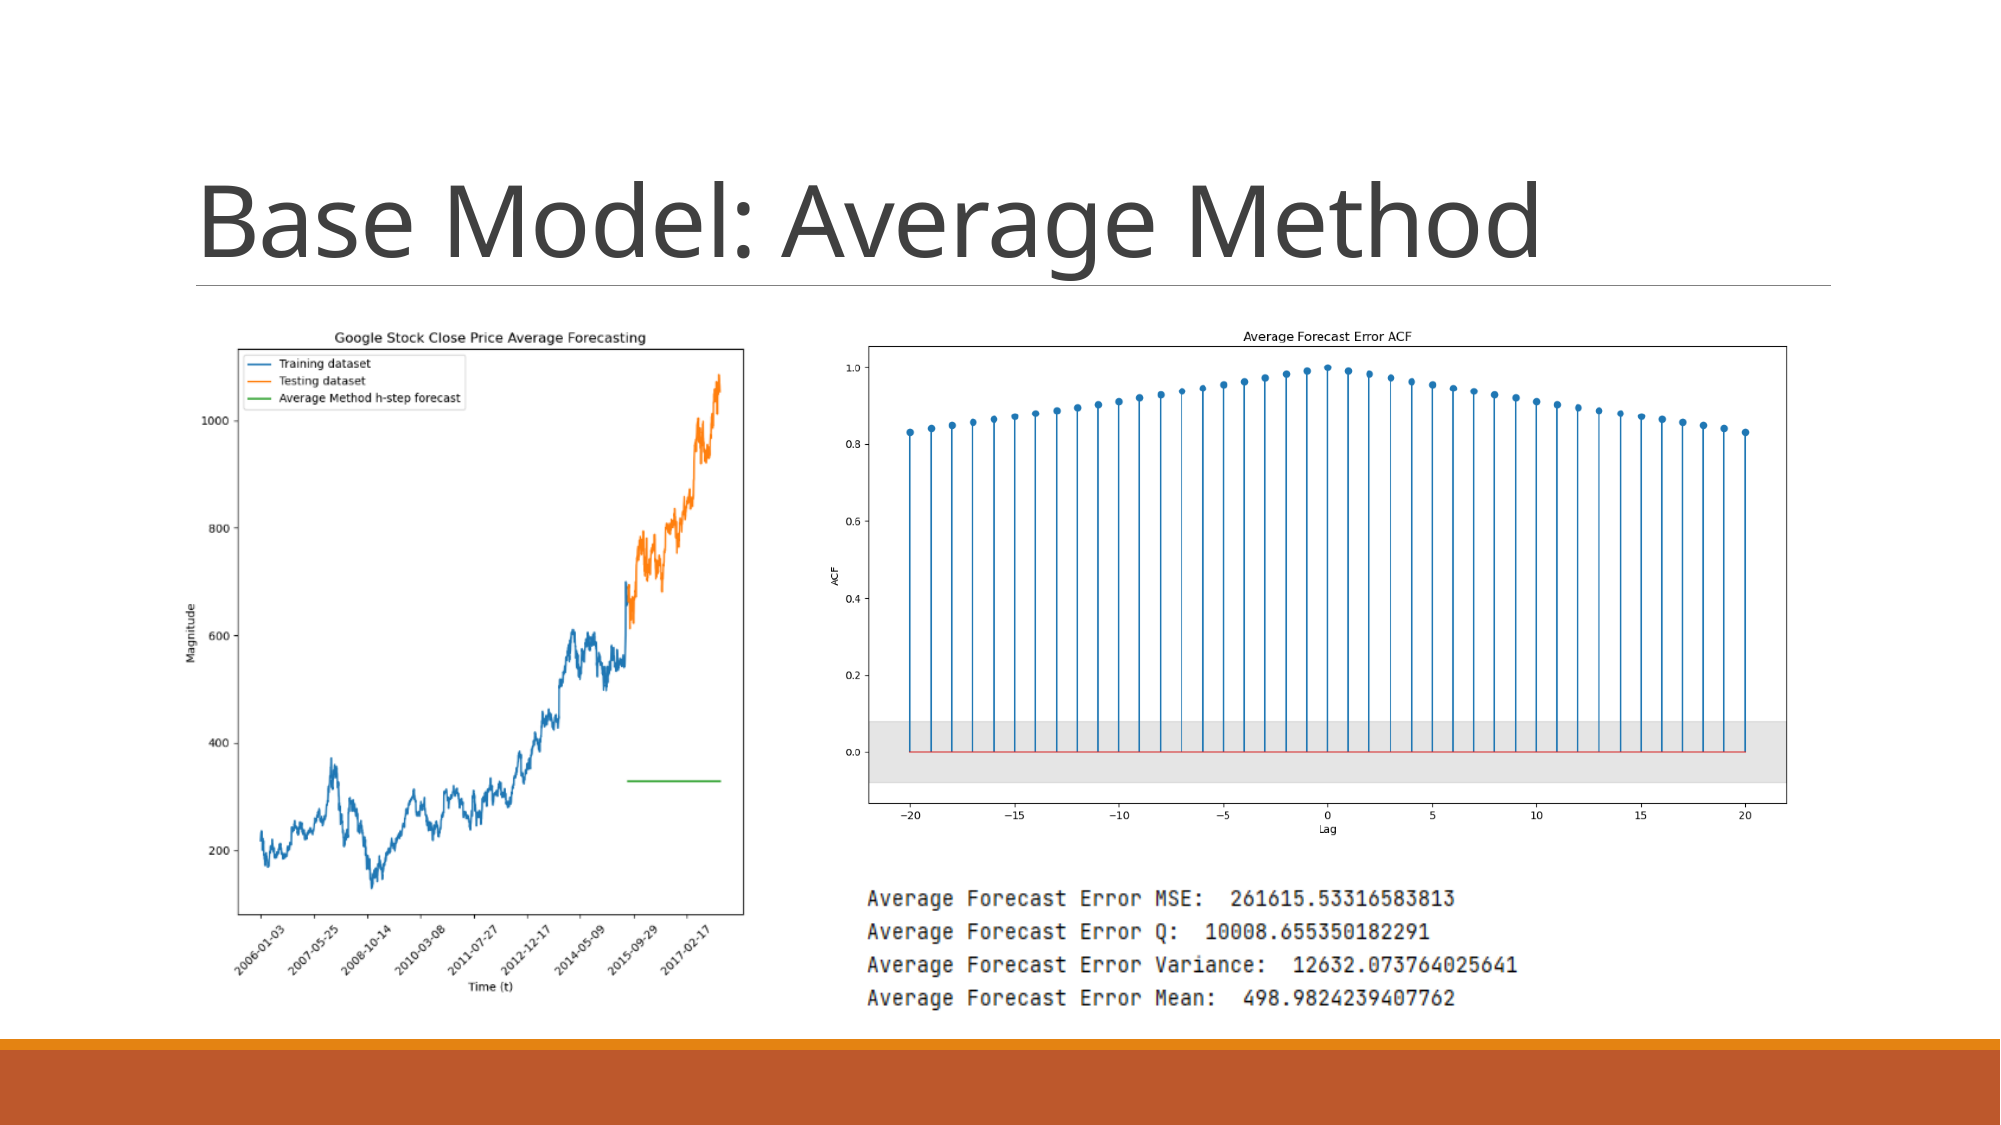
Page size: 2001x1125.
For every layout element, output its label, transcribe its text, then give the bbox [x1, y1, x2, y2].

picture [179, 318, 750, 995]
picture [808, 318, 1810, 849]
picture [866, 881, 1531, 1020]
title Base Model: Average Method [180, 47, 1830, 285]
